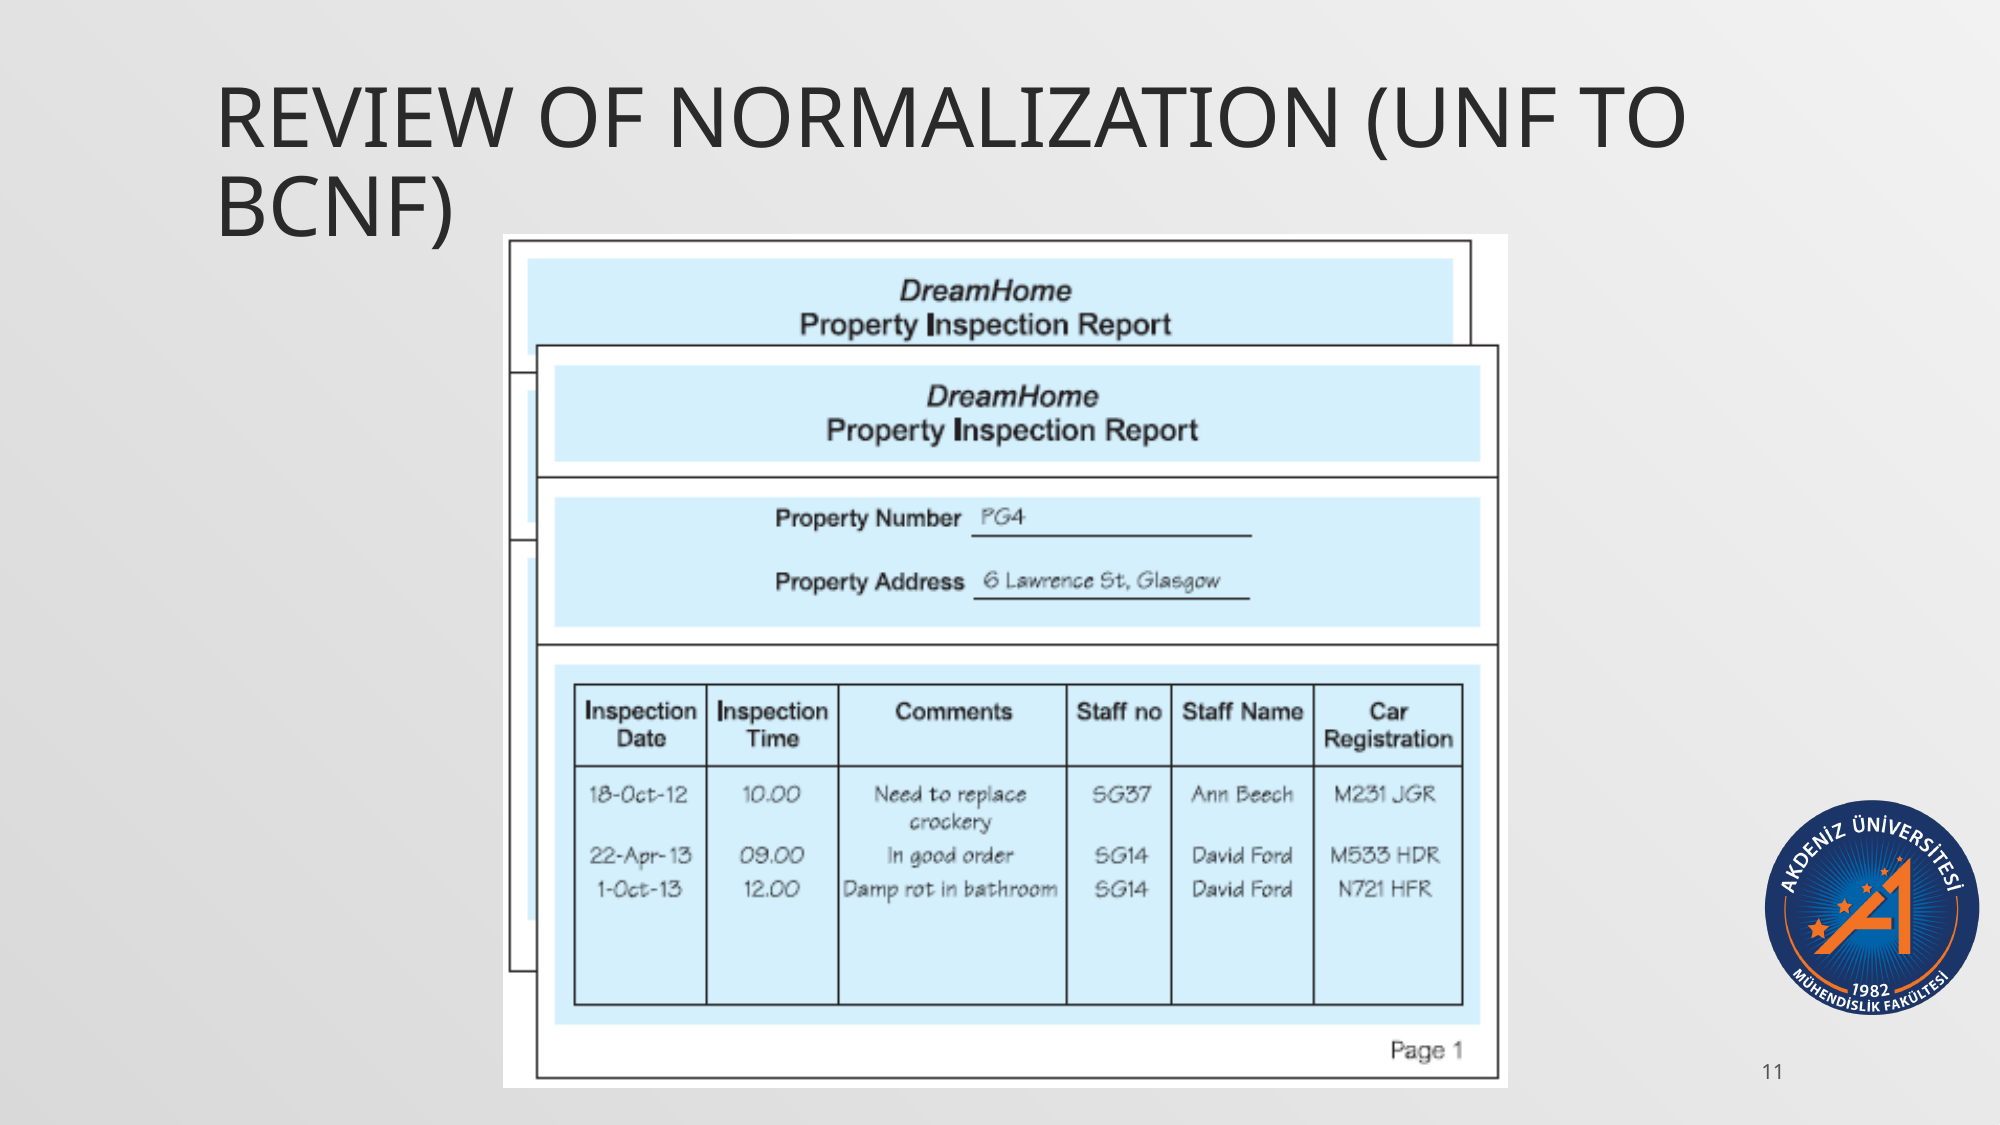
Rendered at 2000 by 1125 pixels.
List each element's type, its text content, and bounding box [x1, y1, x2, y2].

title Review of Normalization (UNF to BCNF) [199, 45, 1800, 263]
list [503, 234, 1508, 1088]
slide_number 11 [1612, 1057, 1800, 1088]
picture [1744, 779, 2000, 1036]
